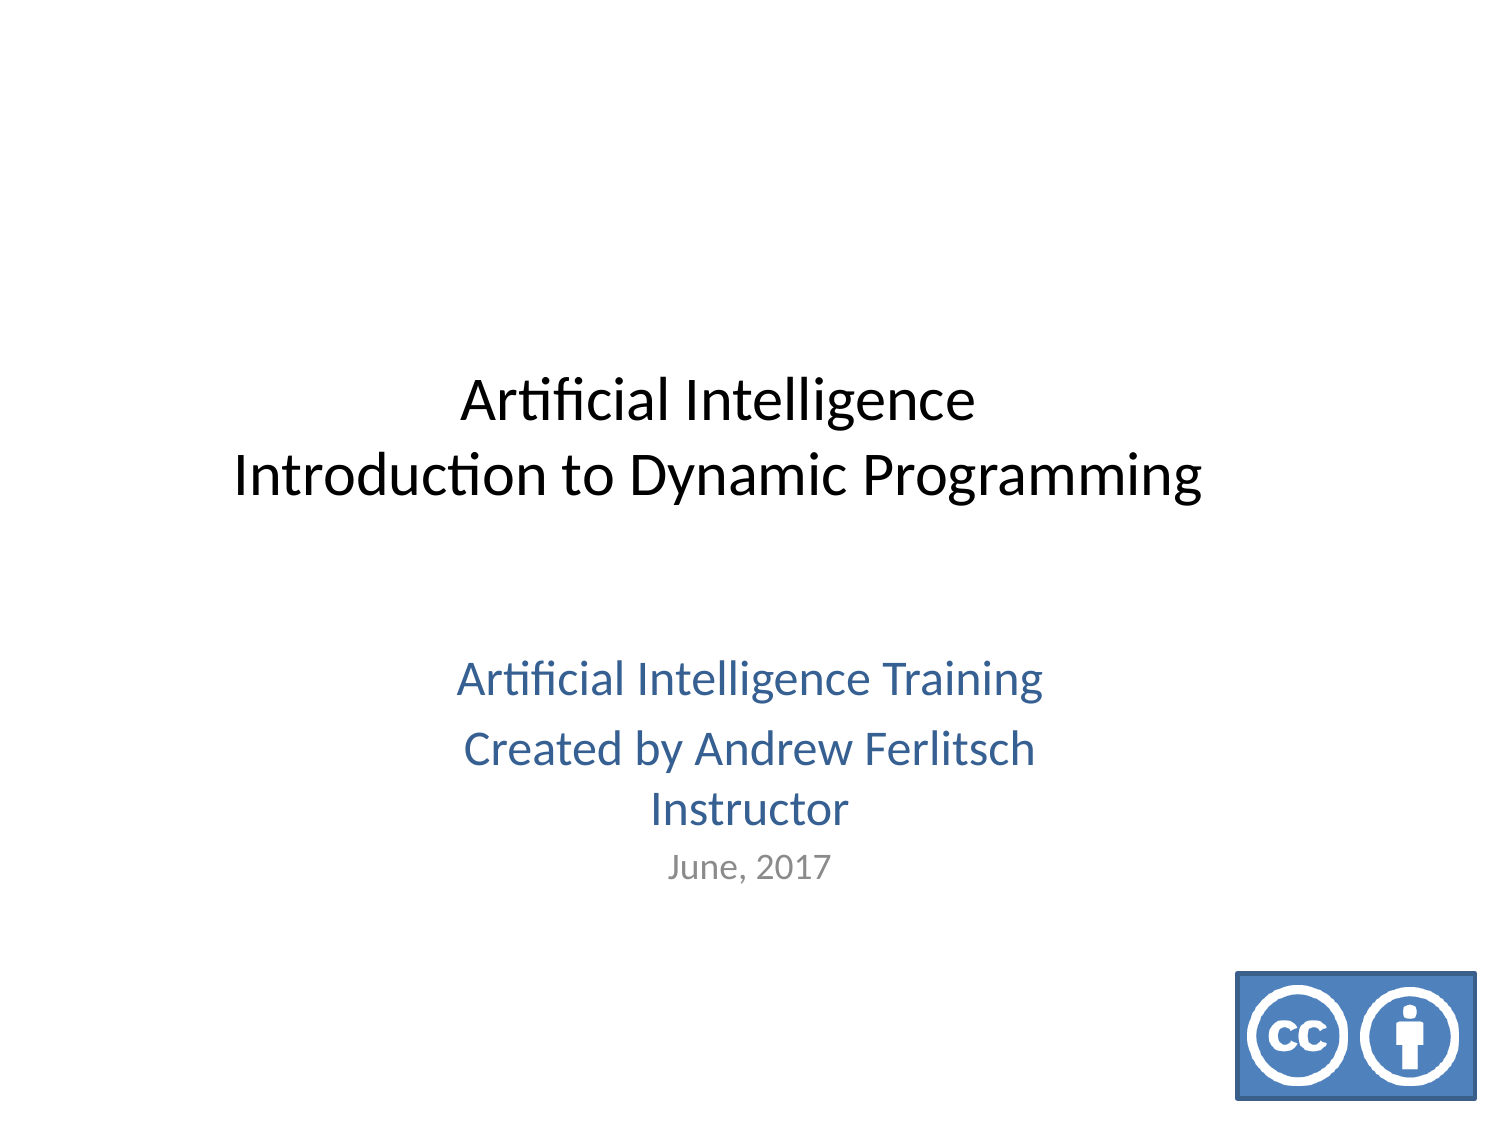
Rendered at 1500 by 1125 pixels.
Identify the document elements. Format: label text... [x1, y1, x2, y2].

text_box [1235, 971, 1477, 1101]
picture [1247, 985, 1349, 1087]
picture [1360, 987, 1459, 1087]
title Artificial Intelligence Introduction to Dynamic Programming [50, 349, 1388, 591]
subtitle Artificial Intelligence Training Created by Andrew Ferlitsch Instructor June, 2017 [225, 637, 1275, 925]
